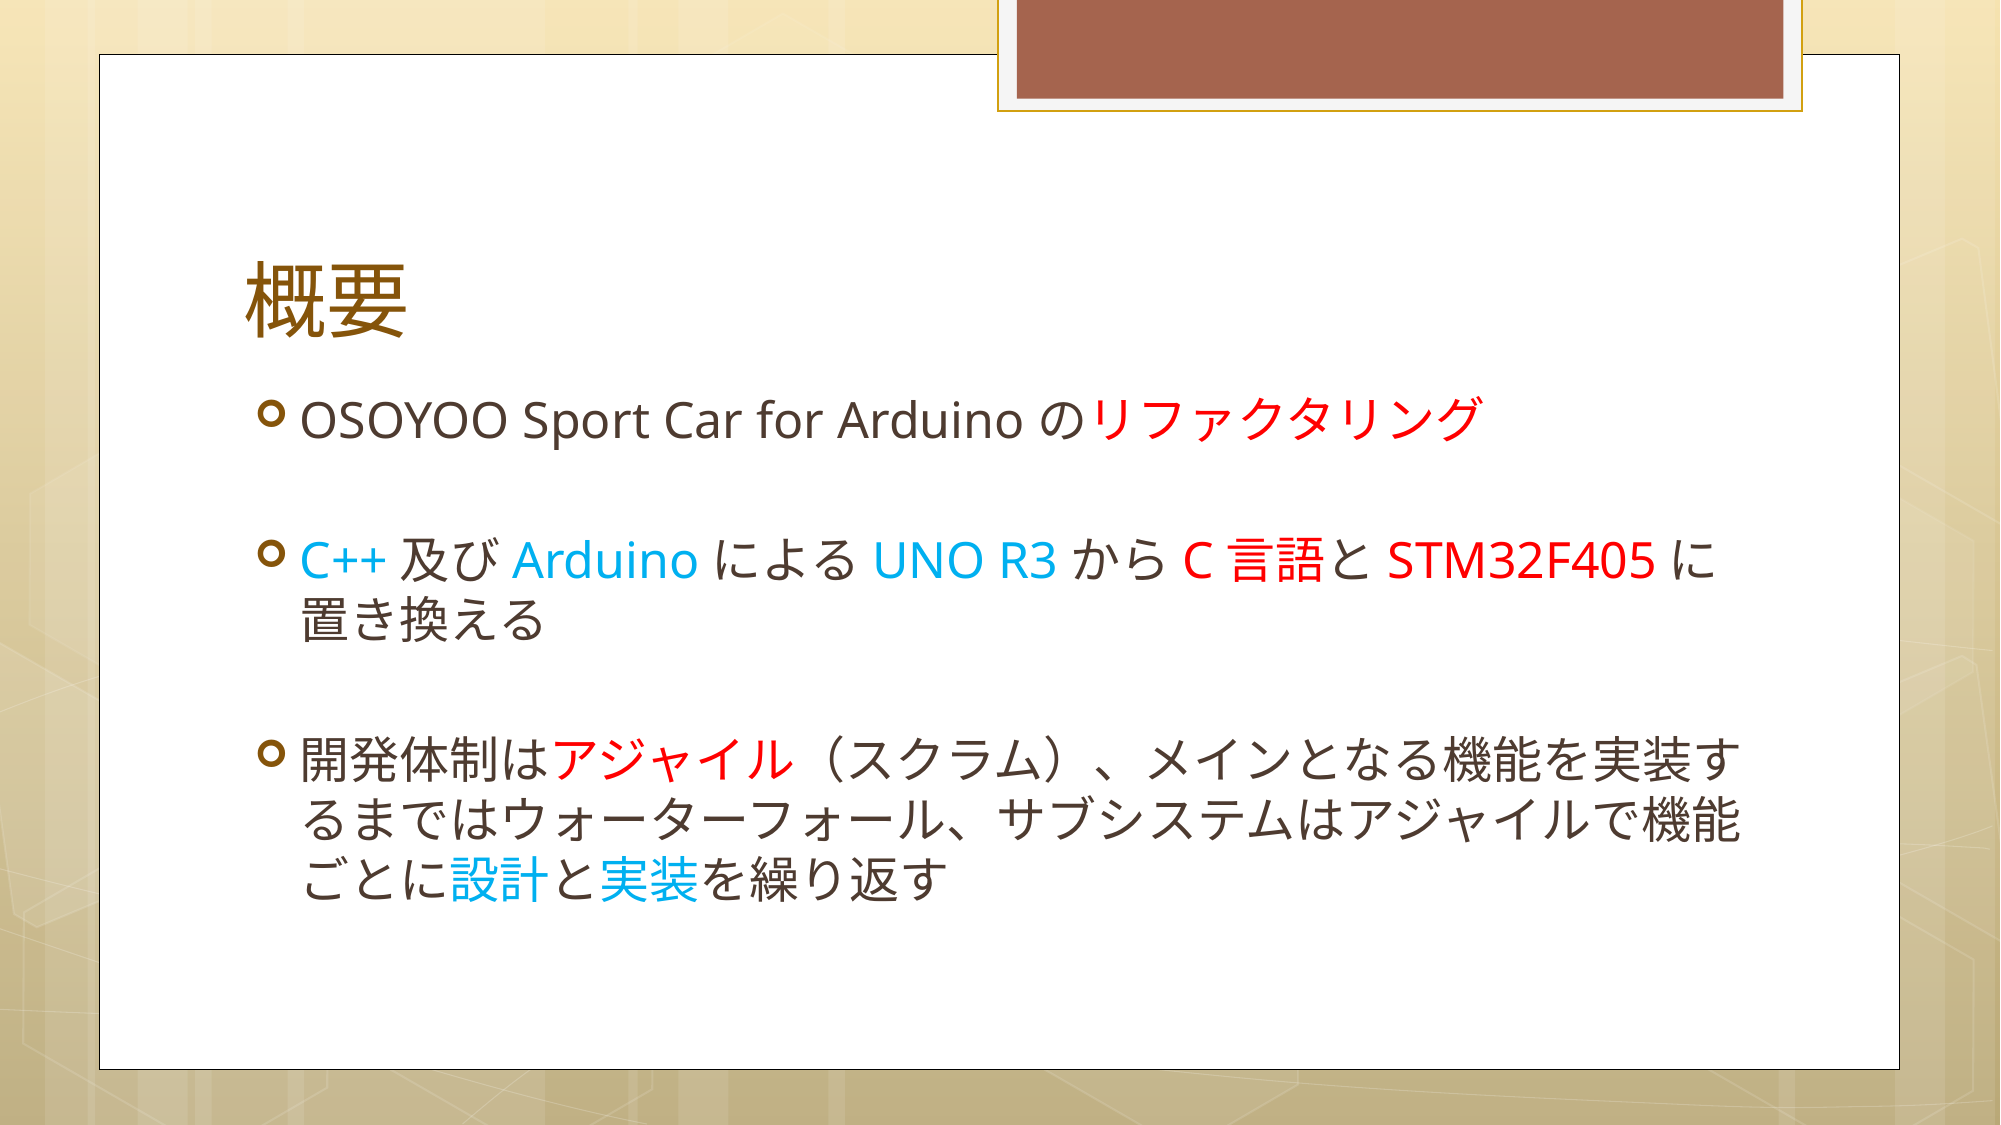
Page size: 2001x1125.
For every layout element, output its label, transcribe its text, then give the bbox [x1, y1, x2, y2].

list OSOYOO Sport Car for Arduinoのリファクタリング C++及びArduinoによるUNO R3からC言語とSTM32F405に置き換える 開発体制はアジャイル（スクラム）、メインとなる機能を実装するまではウォーターフォール、サブシステムはアジャイルで機能ごとに設計と実装を繰り返す [228, 381, 1769, 957]
title 概要 [228, 168, 1765, 357]
